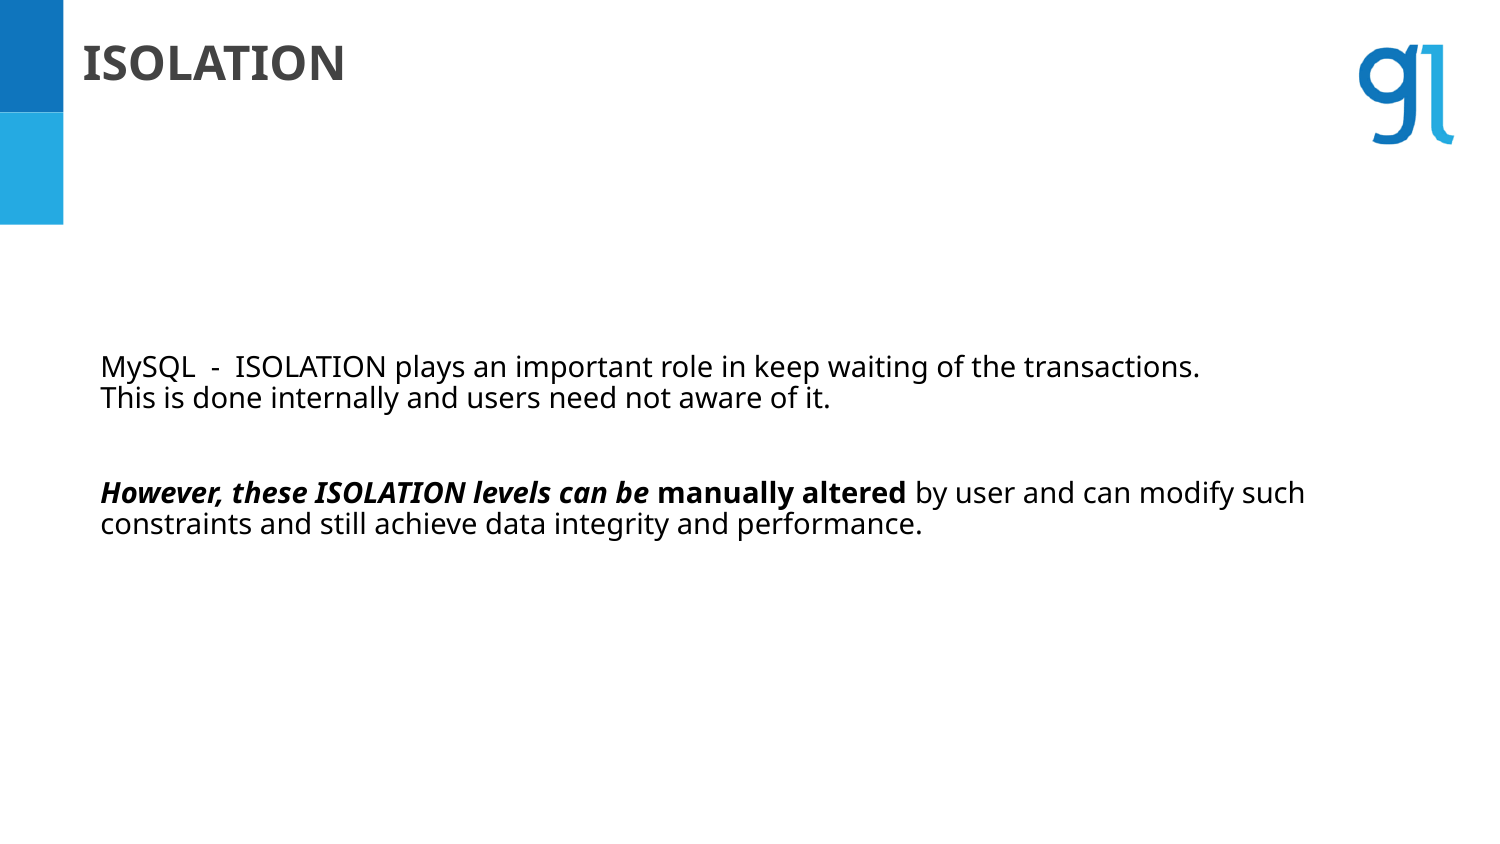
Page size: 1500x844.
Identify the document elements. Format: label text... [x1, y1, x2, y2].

title MySQL - ISOLATION plays an important role in keep waiting of the transactions. This is done internally and users need not aware of it. However, these ISOLATION levels can be manually altered by user and can modify such constraints and still achieve data integrity and performance. [89, 201, 1369, 756]
text_box ISOLATION [71, 27, 1021, 124]
picture [1331, 20, 1480, 169]
